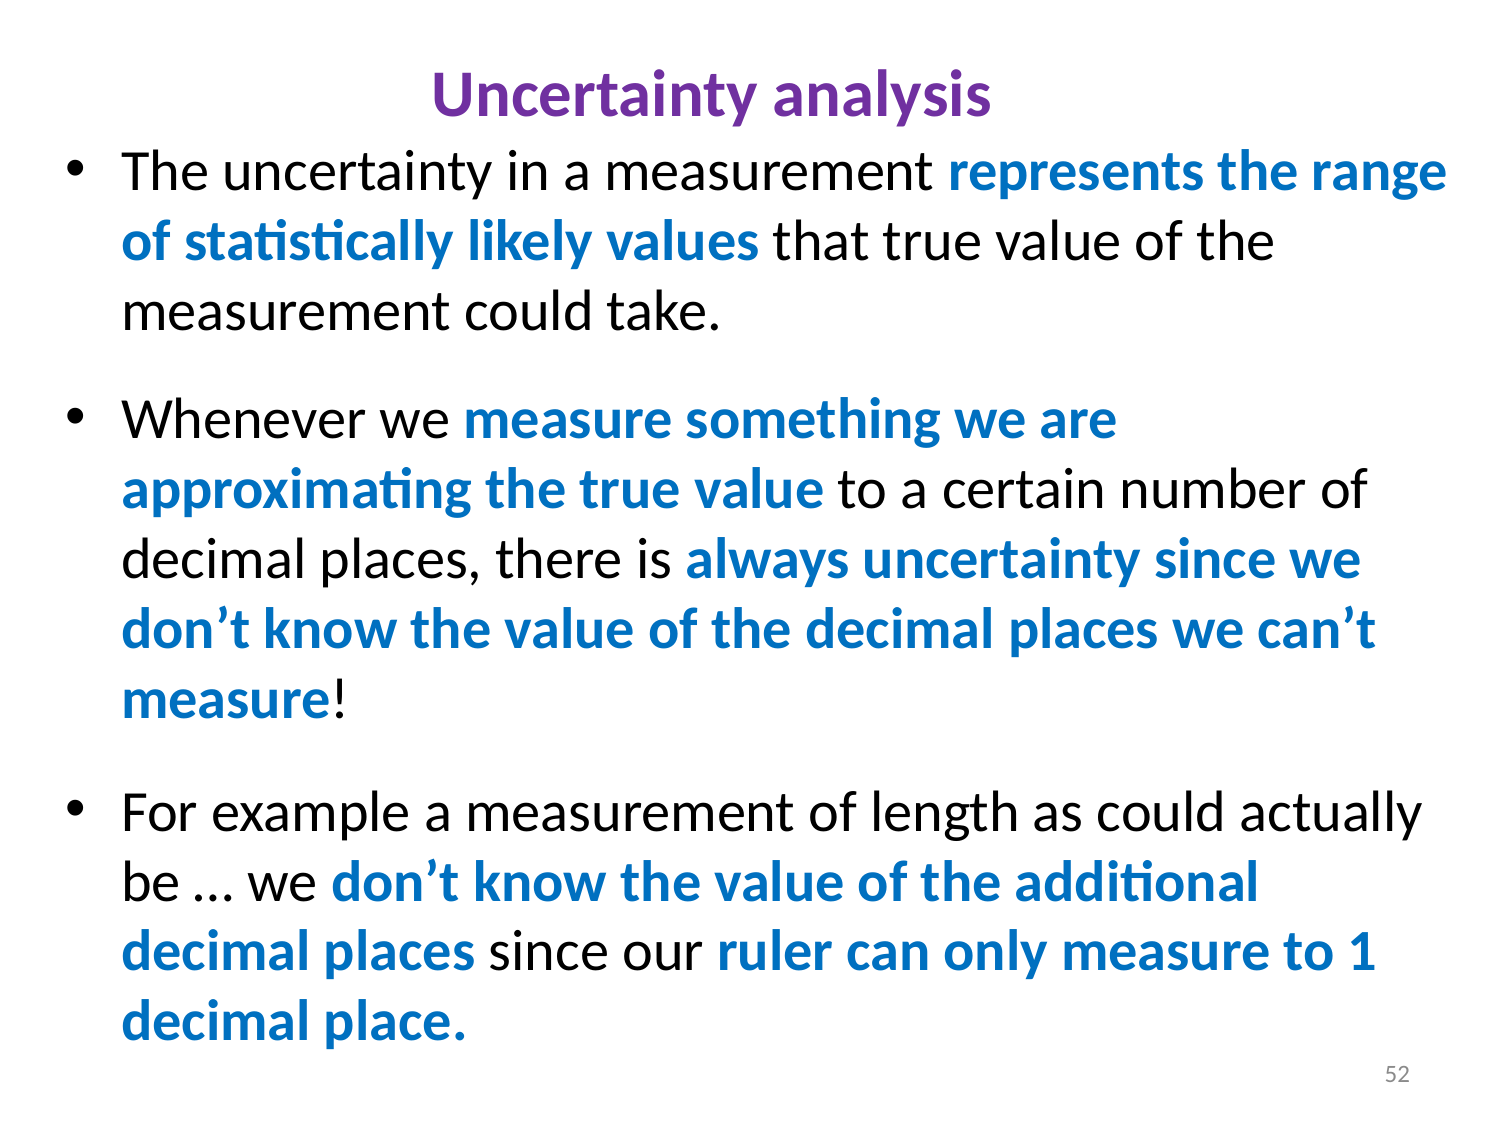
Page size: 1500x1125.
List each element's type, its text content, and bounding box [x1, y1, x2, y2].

text_box Uncertainty analysis [37, 24, 1388, 155]
slide_number 52 [1074, 1042, 1425, 1103]
